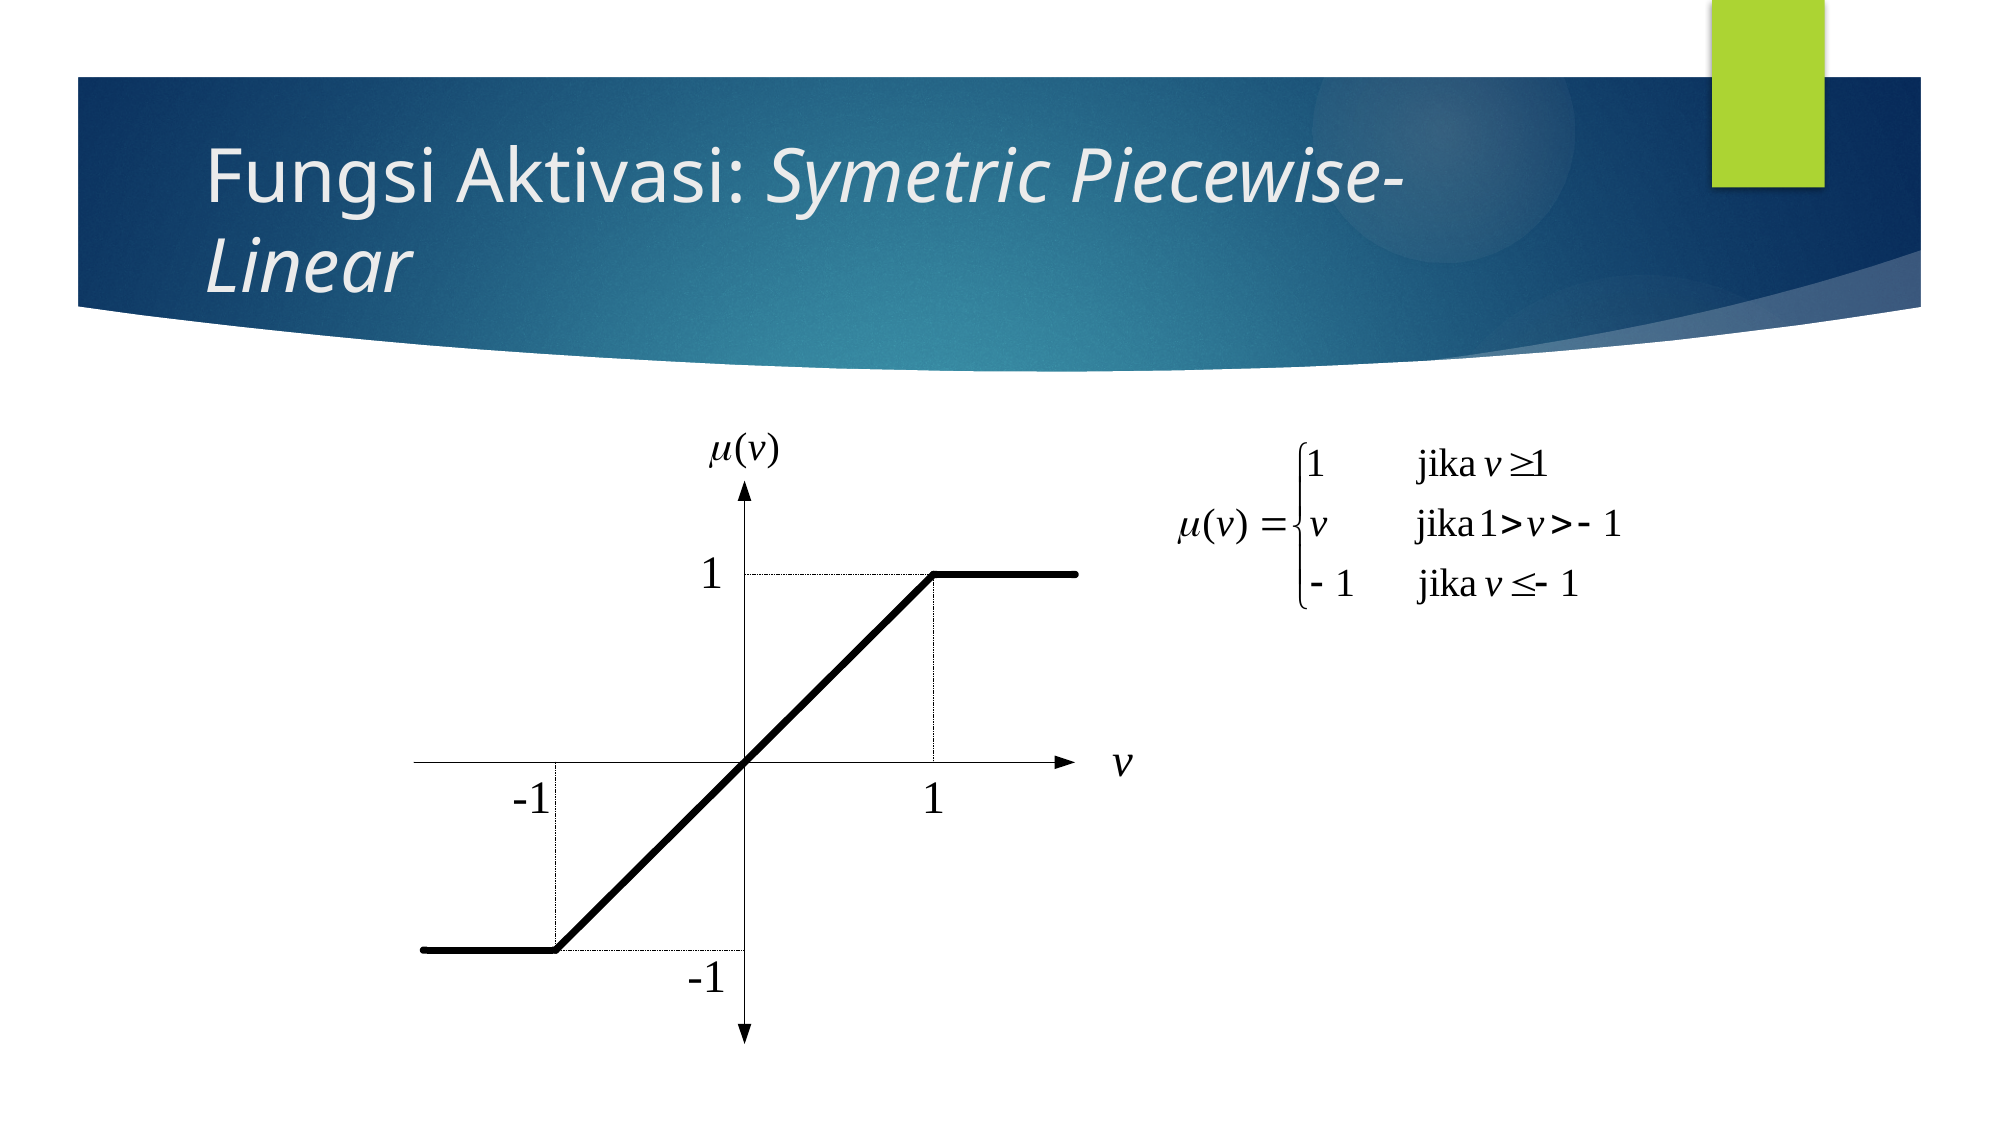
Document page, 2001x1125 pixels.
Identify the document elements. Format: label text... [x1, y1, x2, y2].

title Fungsi Aktivasi: Symetric Piecewise-Linear [189, 159, 1627, 276]
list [368, 417, 1631, 1068]
